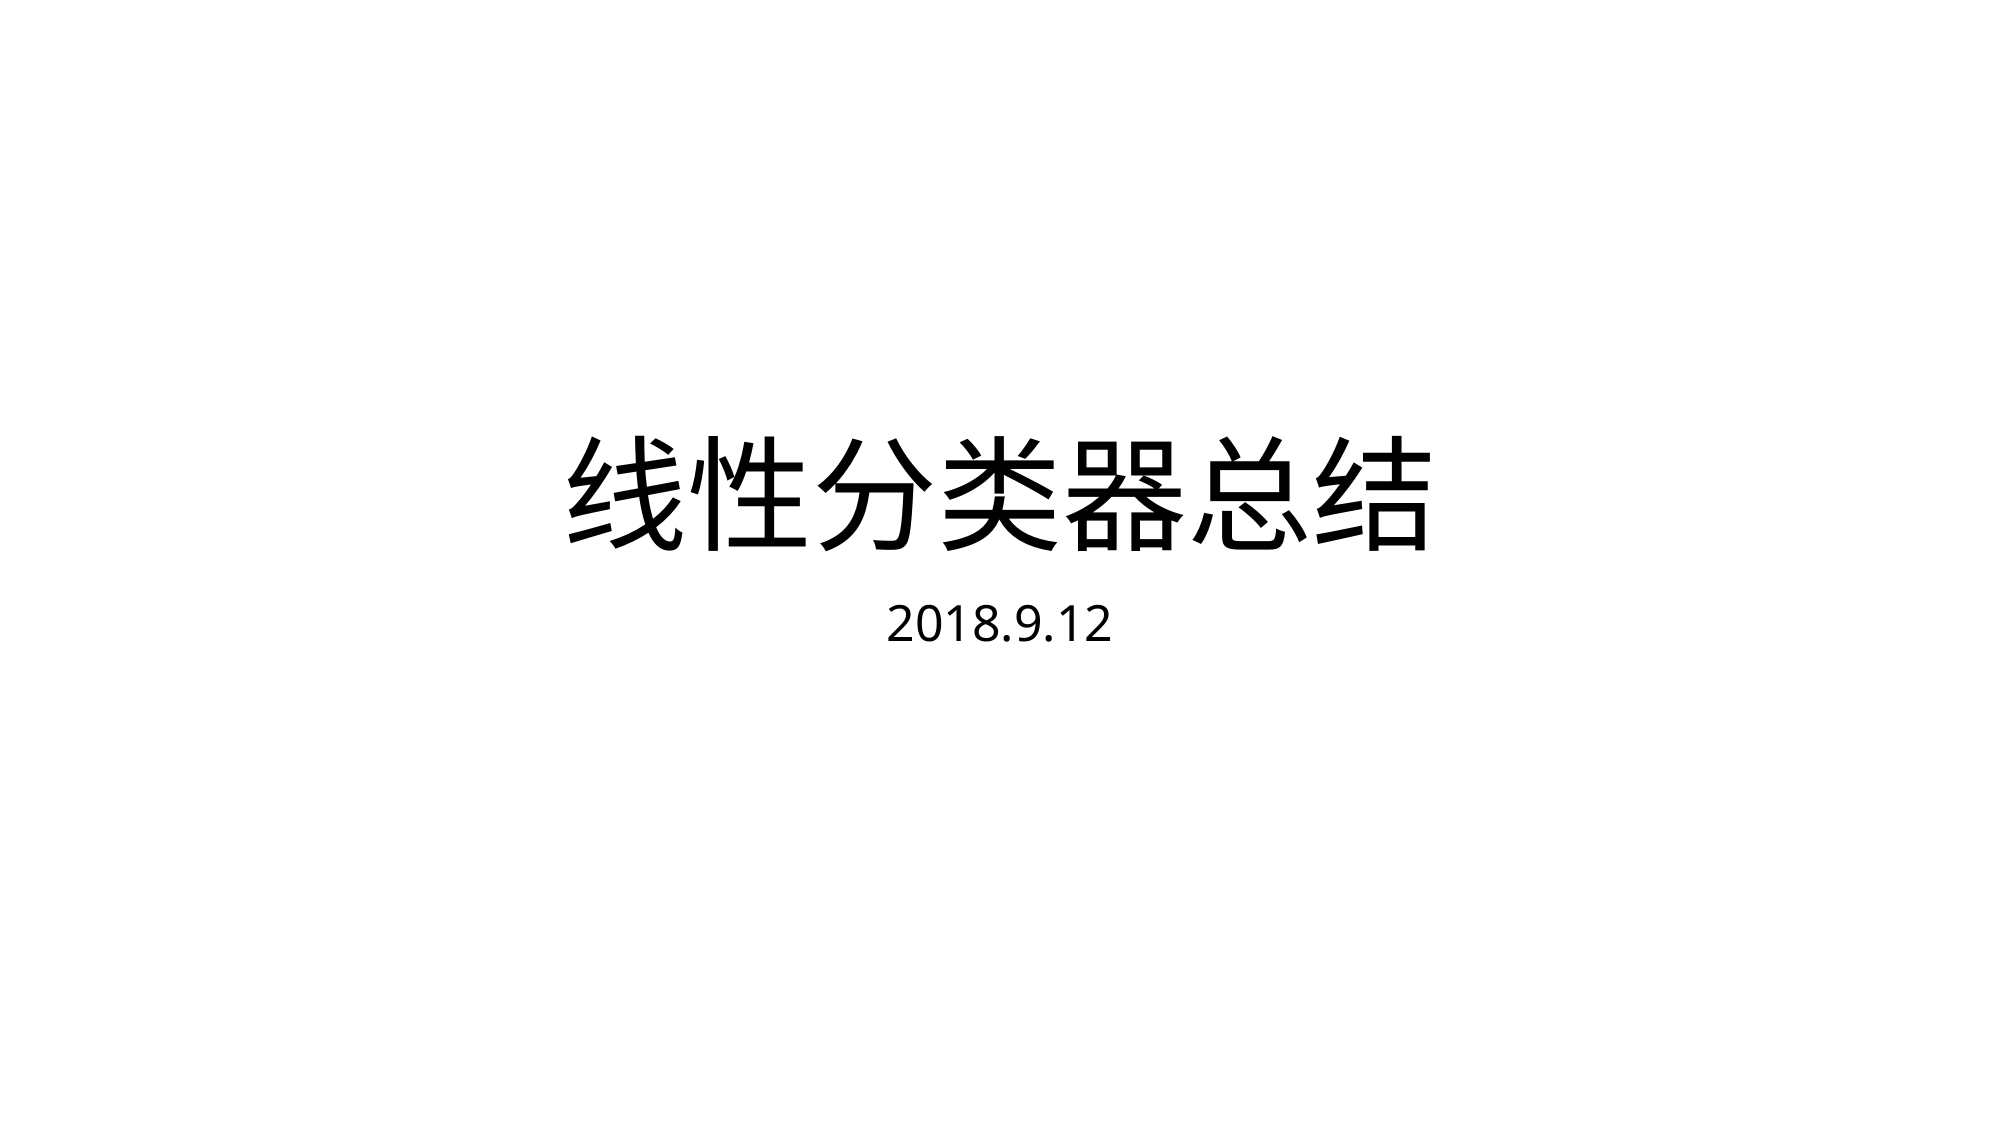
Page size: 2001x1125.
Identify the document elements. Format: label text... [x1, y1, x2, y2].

title 线性分类器总结 [249, 184, 1750, 576]
subtitle 2018.9.12 [249, 590, 1750, 863]
